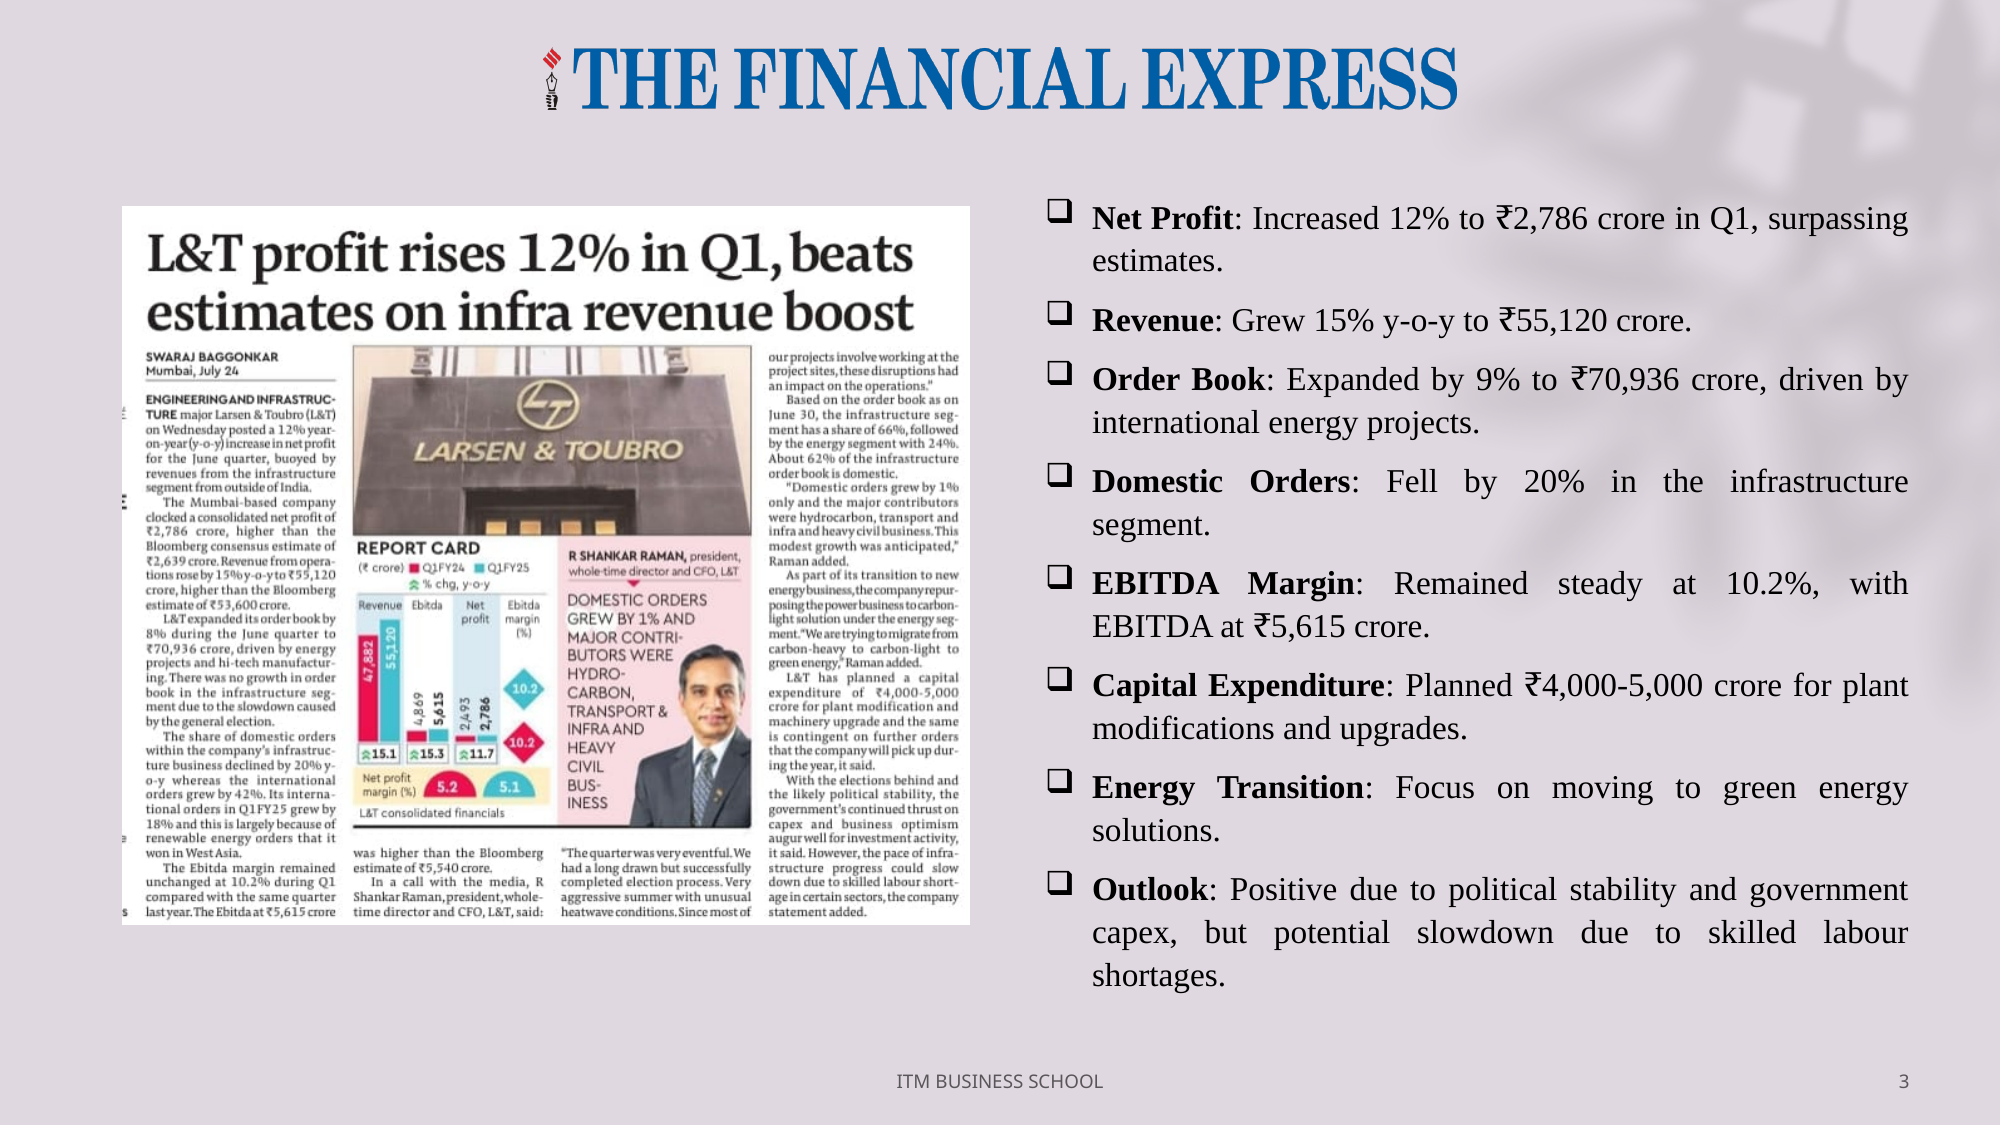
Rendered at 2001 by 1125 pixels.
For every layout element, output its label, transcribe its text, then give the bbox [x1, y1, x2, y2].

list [543, 47, 1457, 110]
footer ITM BUSINESS SCHOOL [662, 1052, 1338, 1113]
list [122, 206, 970, 925]
text_box Net Profit: Increased 12% to ₹2,786 crore in Q1, surpassing estimates. Revenue: Grew 15% y-o-y to ₹55,120 crore. Order Book: Expanded by 9% to ₹70,936 crore, driven by international energy projects. Domestic Orders: Fell by 20% in the infrastructure segment. EBITDA Margin: Remained steady at 10.2%, with EBITDA at ₹5,615 crore. Capital Expenditure: Planned ₹4,000-5,000 crore for plant modifications and upgrades. Energy Transition: Focus on moving to green energy solutions. Outlook: Positive due to political stability and government capex, but potential slowdown due to skilled labour shortages. [1030, 185, 1925, 1001]
slide_number 3 [1474, 1052, 1925, 1113]
